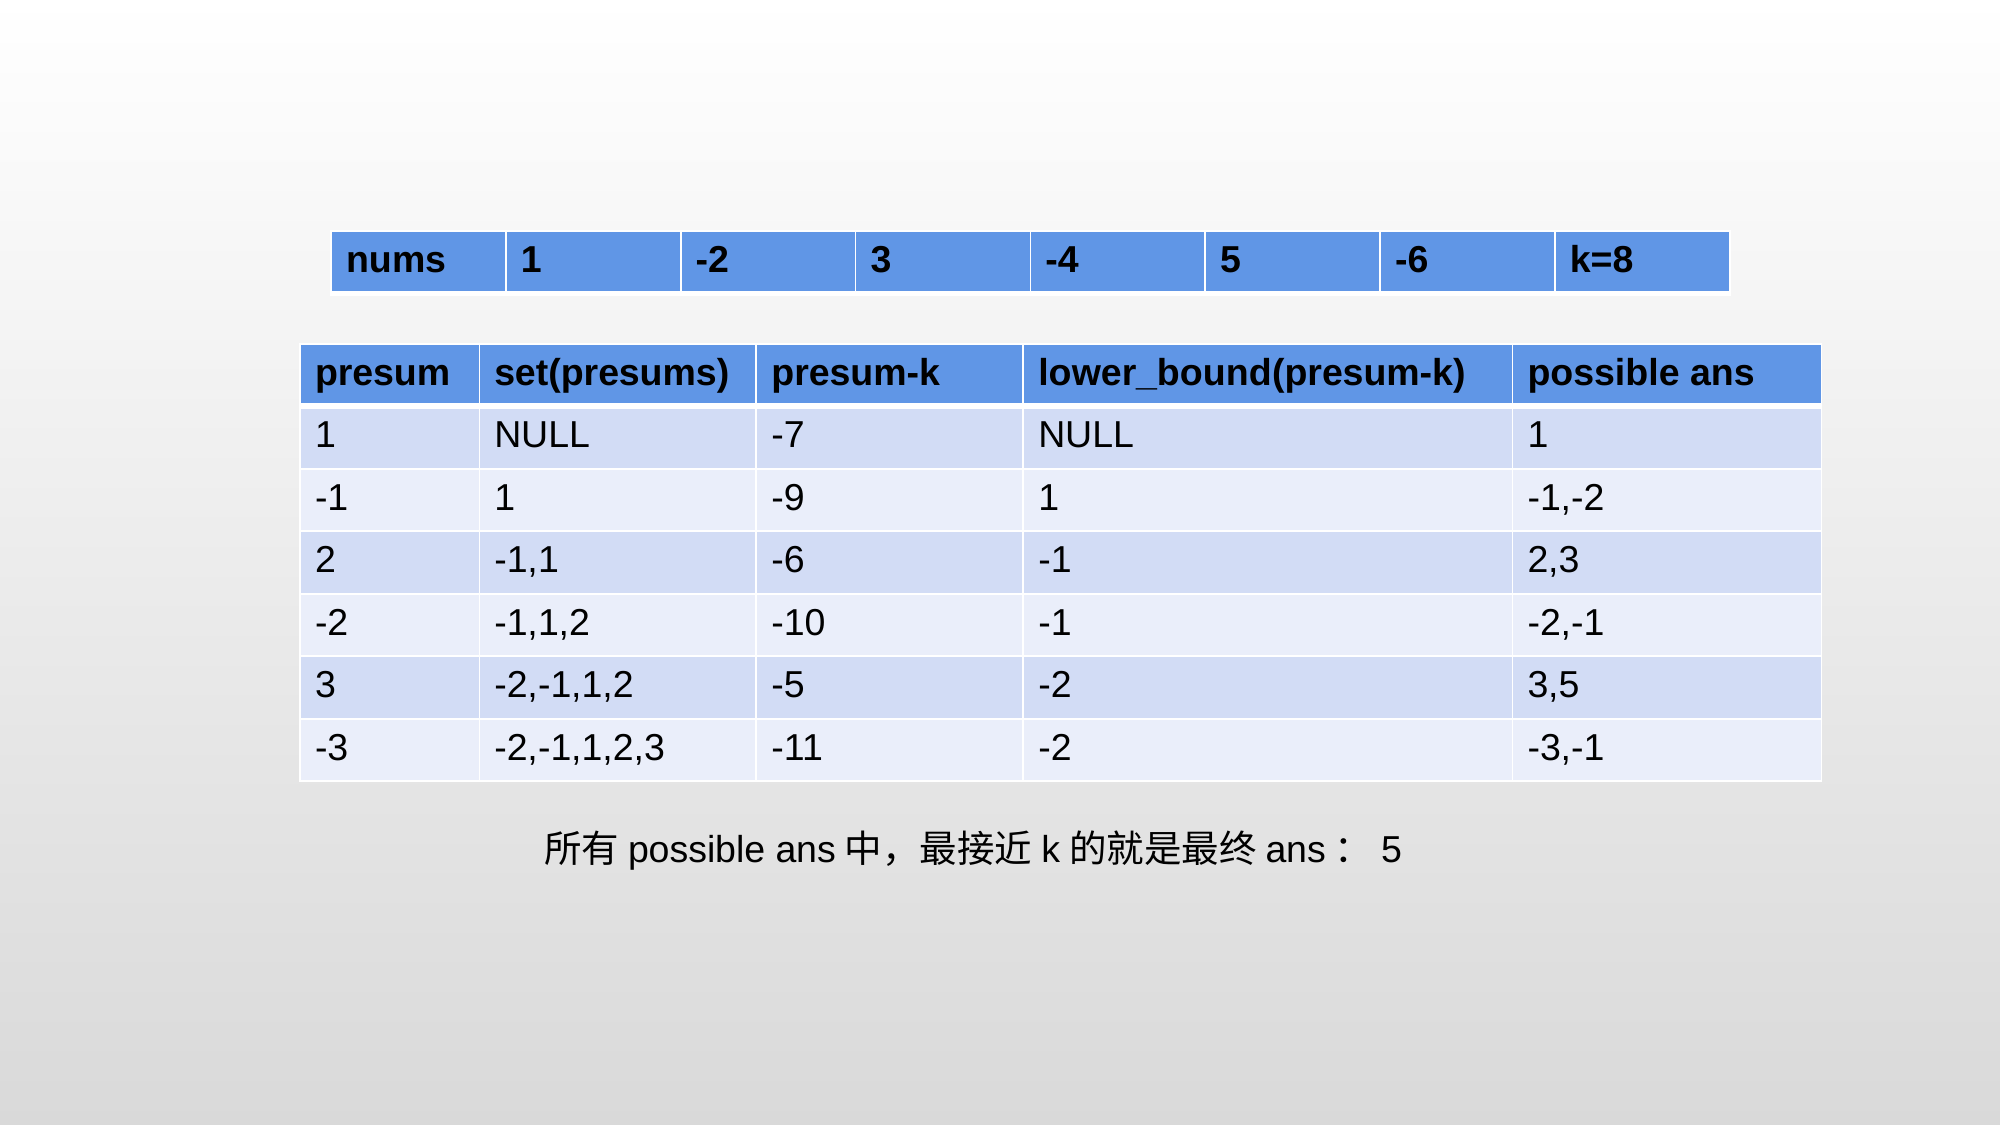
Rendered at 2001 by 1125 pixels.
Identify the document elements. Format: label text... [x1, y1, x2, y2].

table_cell -1,-2 [1513, 470, 1821, 530]
table_cell -6 [757, 532, 1022, 593]
table_cell -7 [757, 409, 1022, 468]
table_header nums [332, 232, 505, 291]
table_cell -10 [757, 595, 1022, 655]
table_header 3 [856, 232, 1030, 291]
table_header k=8 [1556, 232, 1729, 291]
table_header possible ans [1513, 345, 1821, 403]
table_cell -1 [1024, 532, 1512, 593]
table_cell -2,-1,1,2 [480, 657, 755, 718]
table_header lower_bound(presum-k) [1024, 345, 1512, 403]
table_cell 1 [1024, 470, 1512, 530]
table_cell -3 [301, 720, 479, 780]
table_cell 1 [1513, 409, 1821, 468]
table_cell -2,-1 [1513, 595, 1821, 655]
table_cell -2 [301, 595, 479, 655]
table_cell -1 [1024, 595, 1512, 655]
table_cell 1 [301, 409, 479, 468]
table_cell NULL [480, 409, 755, 468]
table_header presum [301, 345, 479, 403]
table_cell 3 [301, 657, 479, 718]
table_cell -3,-1 [1513, 720, 1821, 780]
table_cell -11 [757, 720, 1022, 780]
table_header -2 [682, 232, 855, 291]
table_cell -2 [1024, 657, 1512, 718]
table_cell 1 [480, 470, 755, 530]
table_header -6 [1381, 232, 1554, 291]
table_header presum-k [757, 345, 1022, 403]
table_cell -9 [757, 470, 1022, 530]
table_header 1 [507, 232, 680, 291]
text_box 所有possible ans中，最接近k的就是最终ans：5 [529, 817, 1417, 877]
table_cell NULL [1024, 409, 1512, 468]
table_header 5 [1206, 232, 1379, 291]
table_header -4 [1031, 232, 1204, 291]
table_header set(presums) [480, 345, 755, 403]
table_cell -2 [1024, 720, 1512, 780]
table_cell -1 [301, 470, 479, 530]
table_cell 2,3 [1513, 532, 1821, 593]
table_cell 2 [301, 532, 479, 593]
table_cell -1,1,2 [480, 595, 755, 655]
table_cell 3,5 [1513, 657, 1821, 718]
table_cell -2,-1,1,2,3 [480, 720, 755, 780]
table_cell -1,1 [480, 532, 755, 593]
table_cell -5 [757, 657, 1022, 718]
